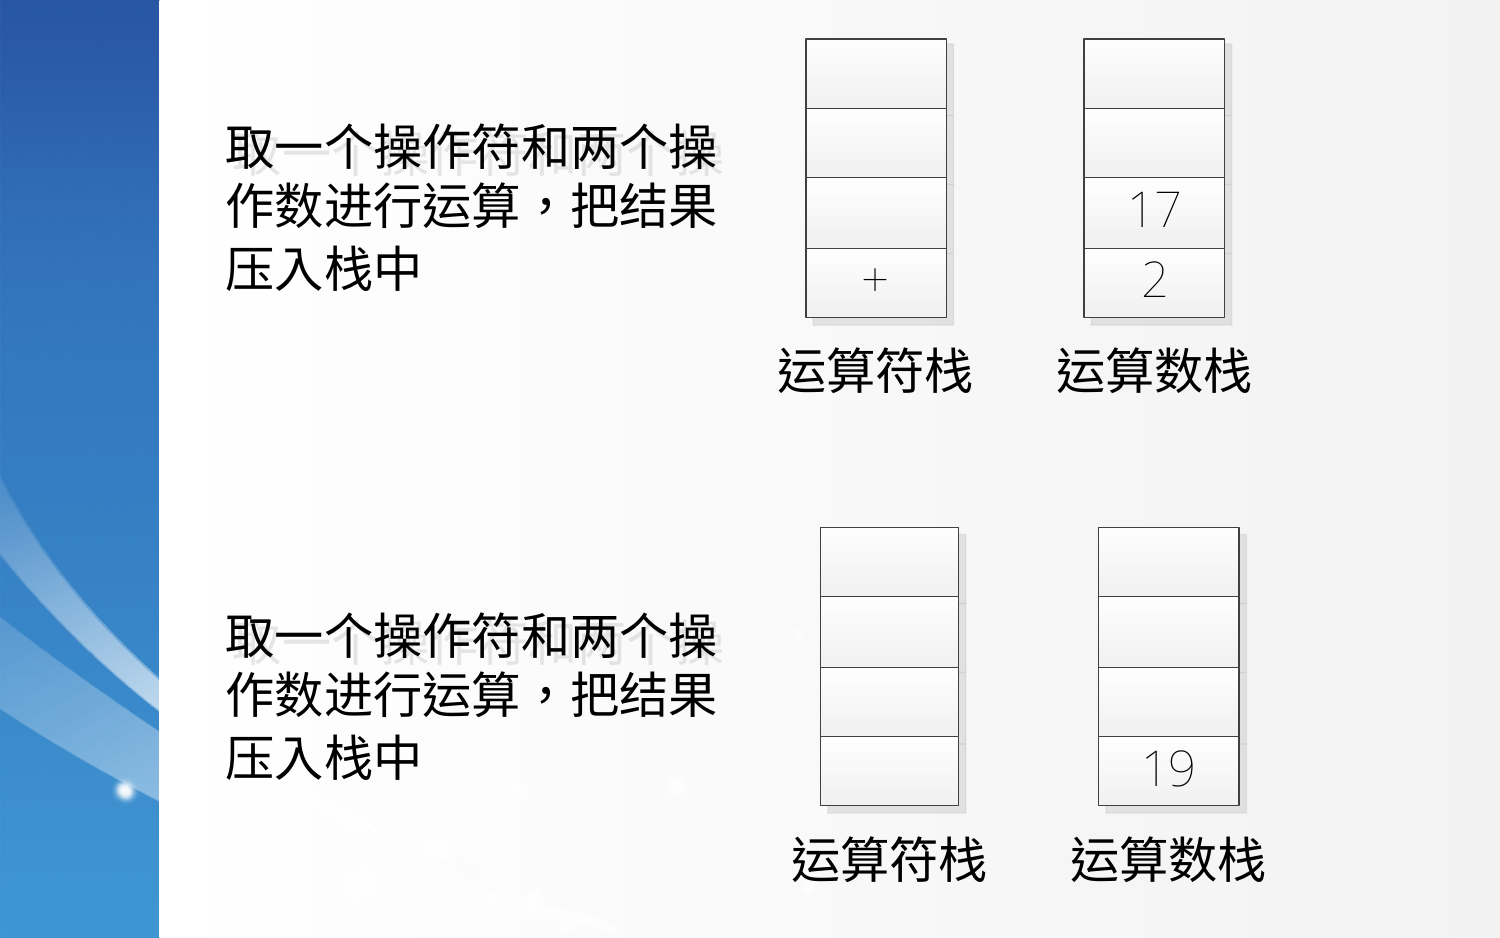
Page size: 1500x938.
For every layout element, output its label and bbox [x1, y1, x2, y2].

picture [219, 31, 1280, 906]
text_box [206, 173, 1294, 921]
picture [0, 0, 1500, 938]
